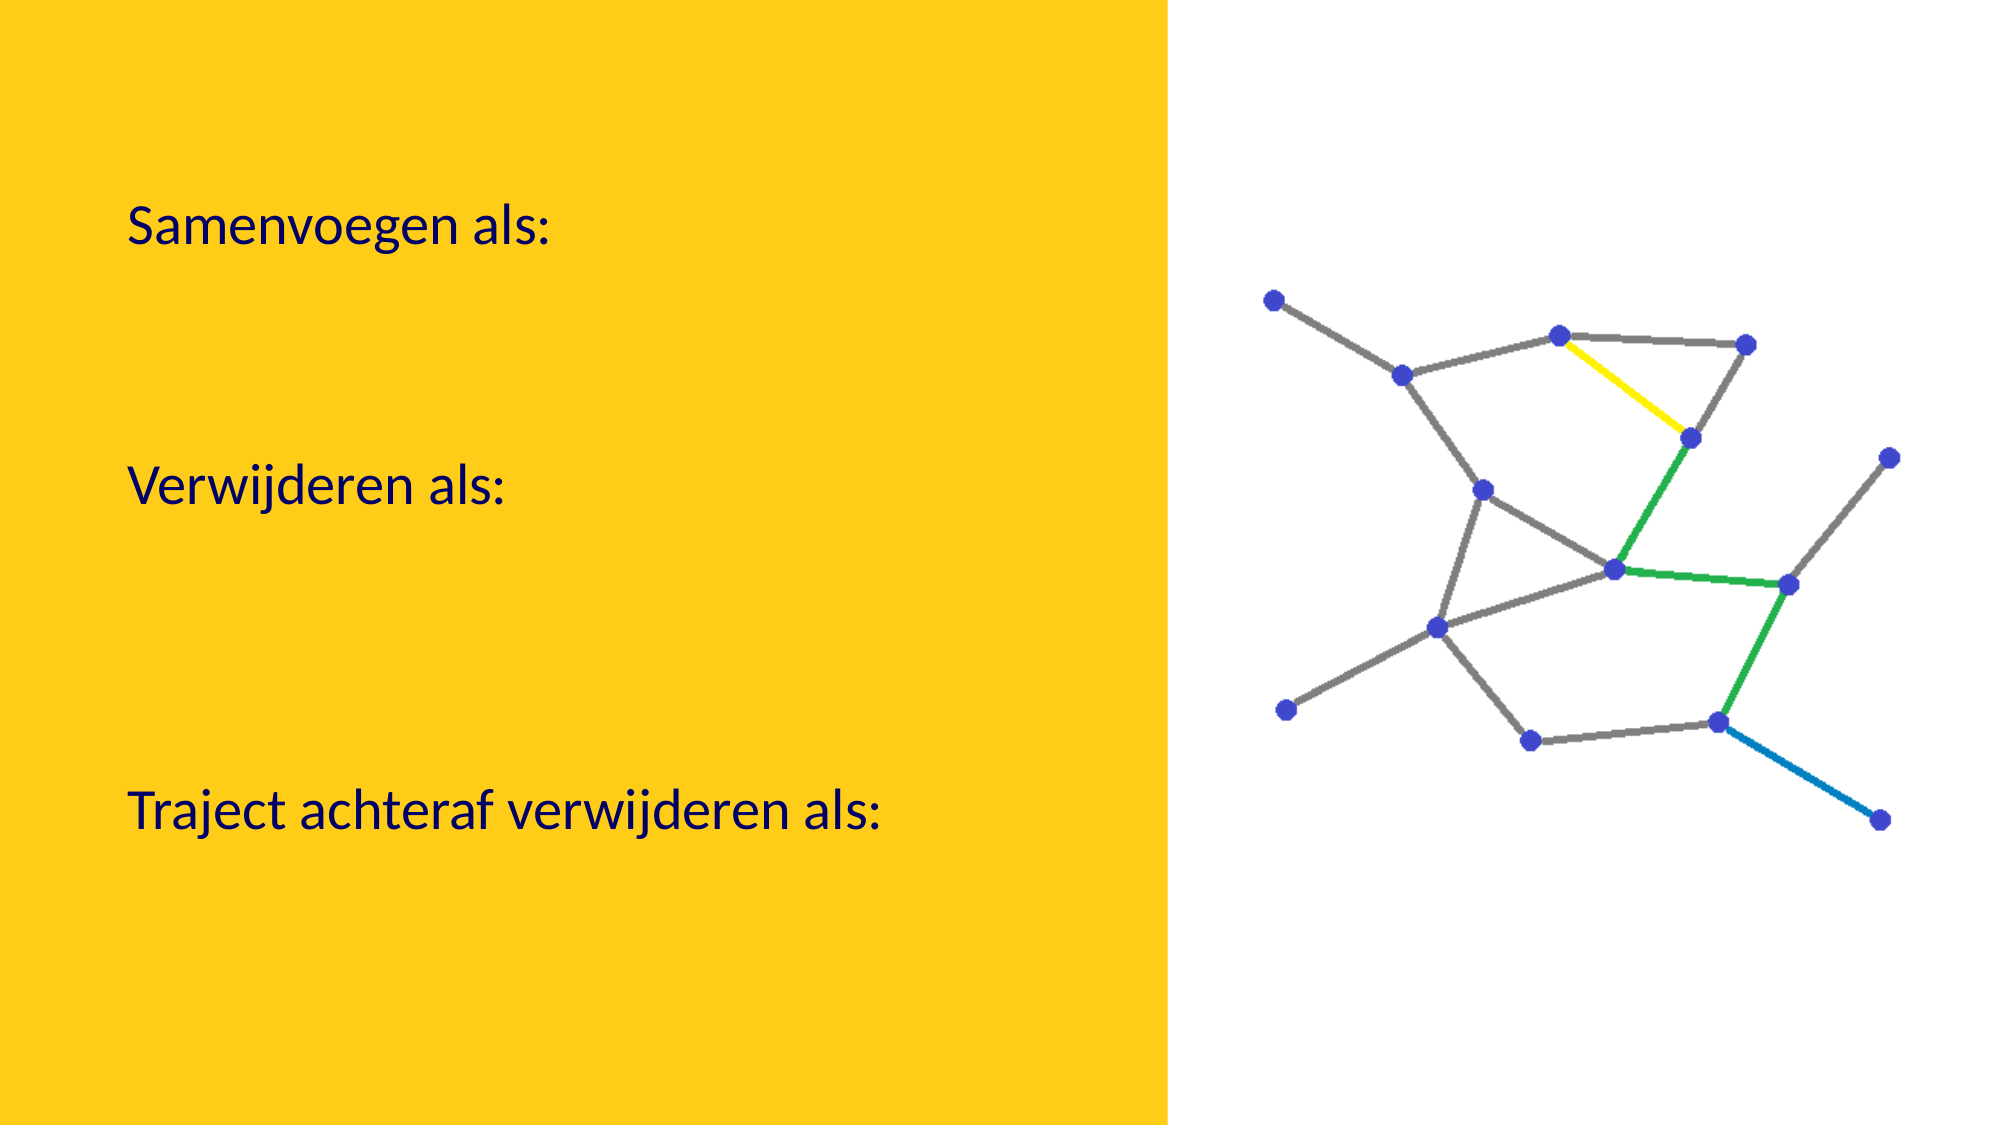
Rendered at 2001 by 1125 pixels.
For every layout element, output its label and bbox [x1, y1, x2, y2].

picture [1226, 287, 1908, 838]
text_box [1167, 0, 2000, 1125]
